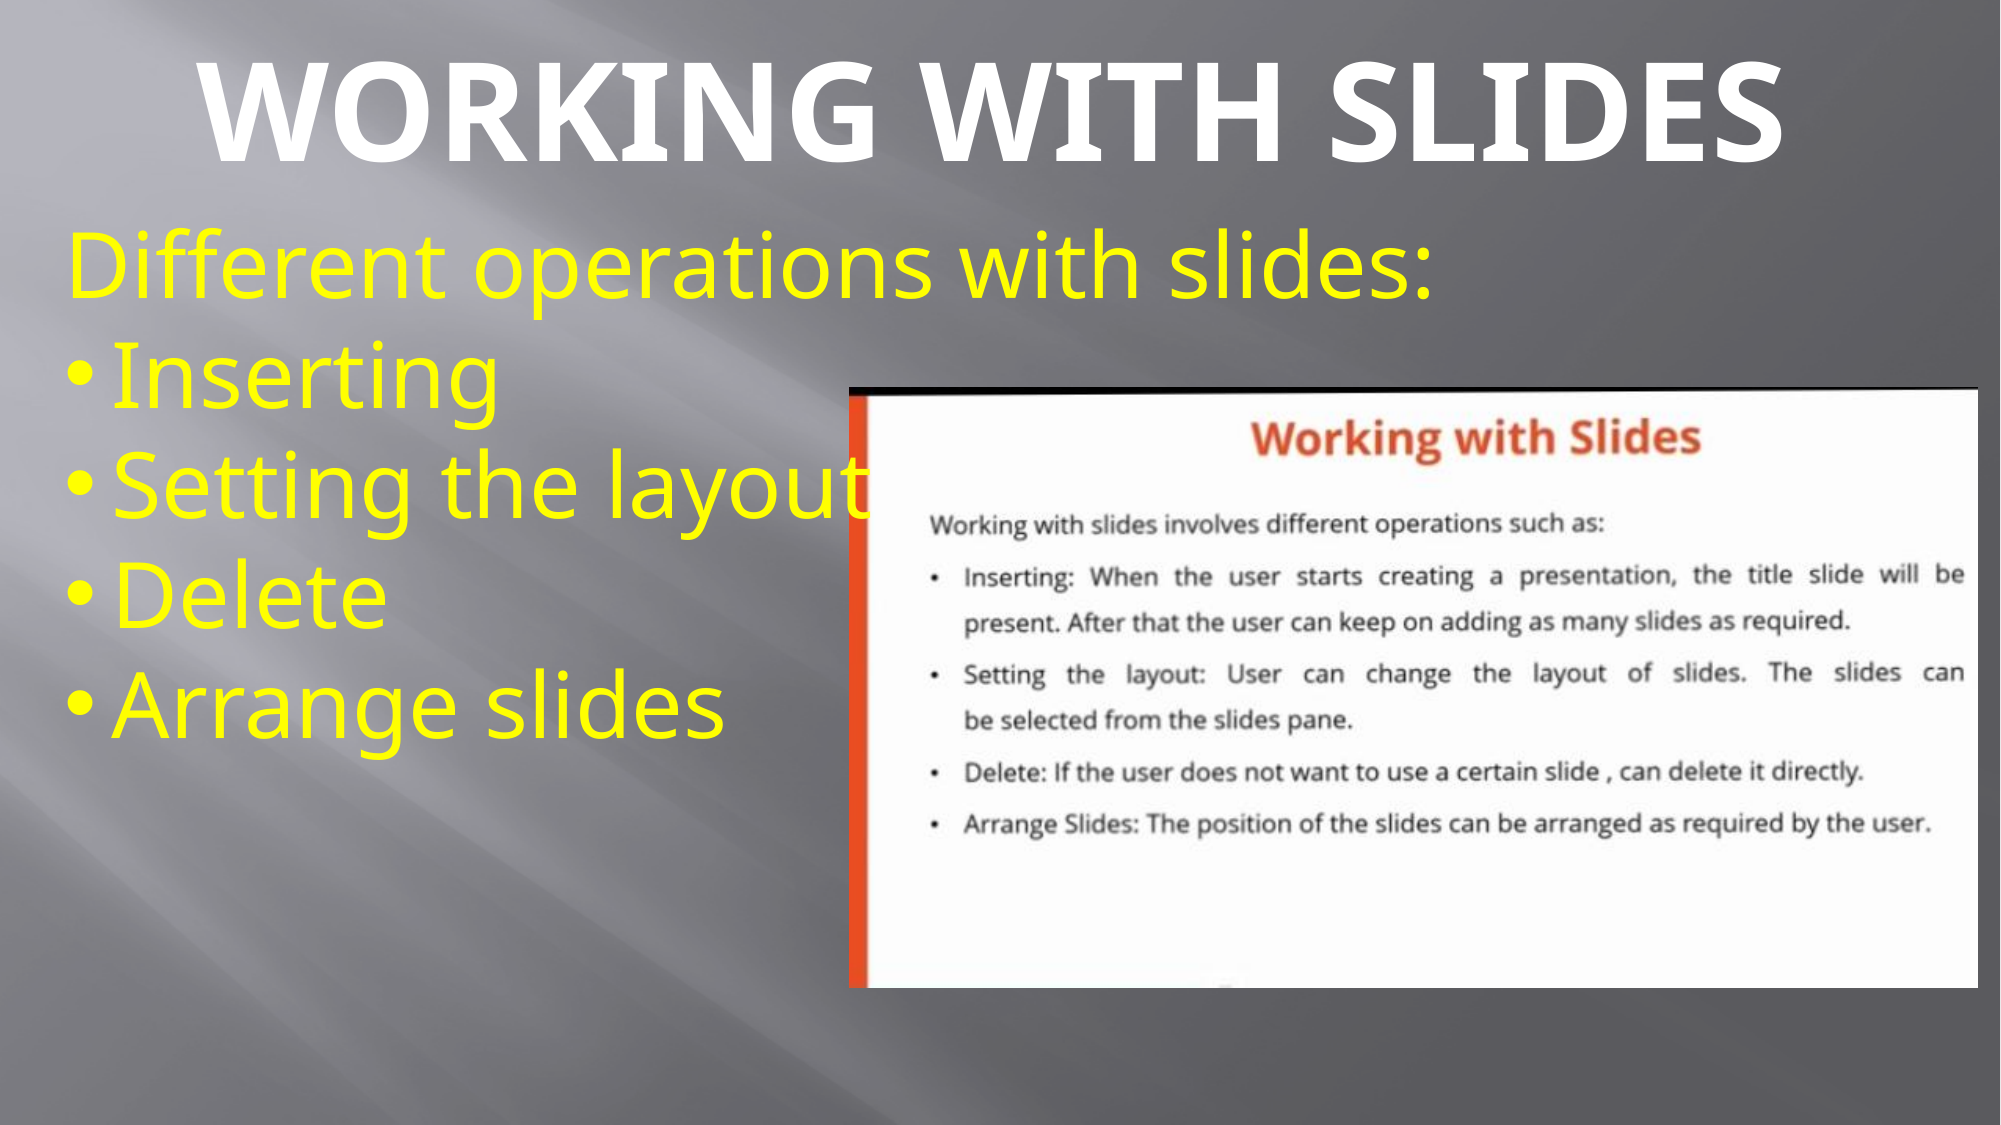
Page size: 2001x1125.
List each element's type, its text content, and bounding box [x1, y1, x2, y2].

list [849, 387, 1979, 988]
text_box Different operations with slides: Inserting Setting the layout Delete Arrange slides [50, 199, 1465, 875]
title WORKING WITH SLIDES [0, 0, 1986, 213]
